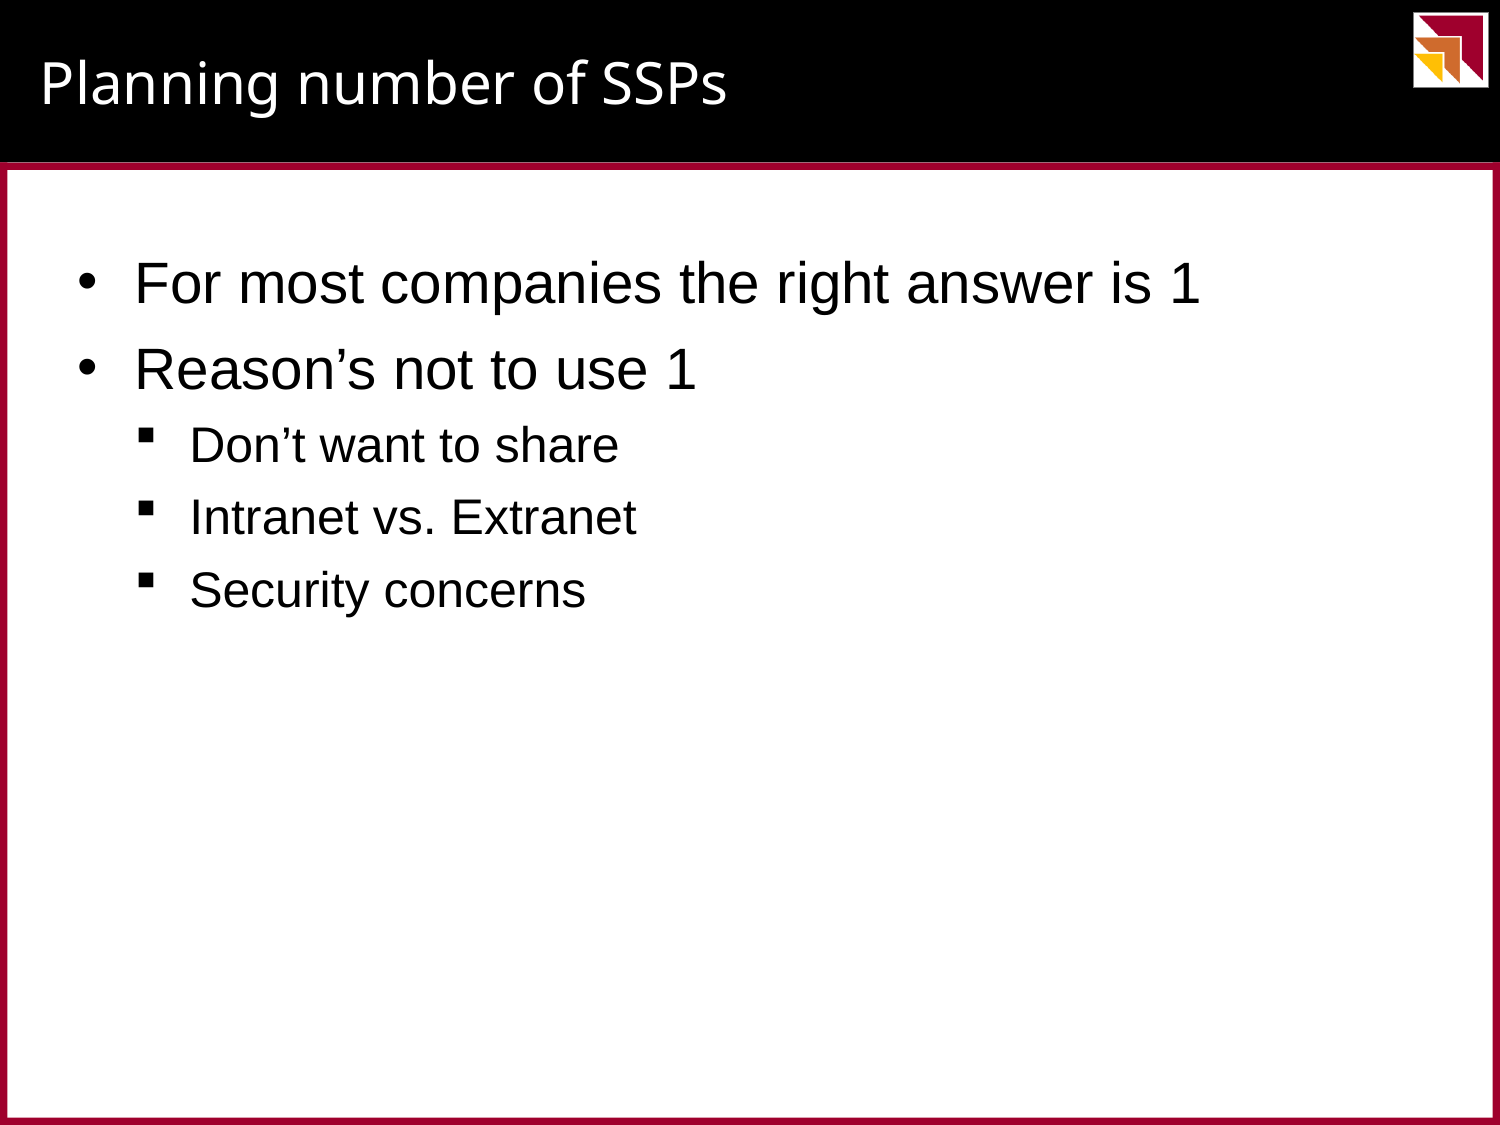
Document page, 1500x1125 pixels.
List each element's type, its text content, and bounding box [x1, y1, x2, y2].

picture [1414, 13, 1488, 87]
list For most companies the right answer is 1 Reason’s not to use 1 Don’t want to share Intranet vs. Extranet Security concerns [62, 237, 1438, 1088]
title Planning number of SSPs [24, 0, 1400, 163]
